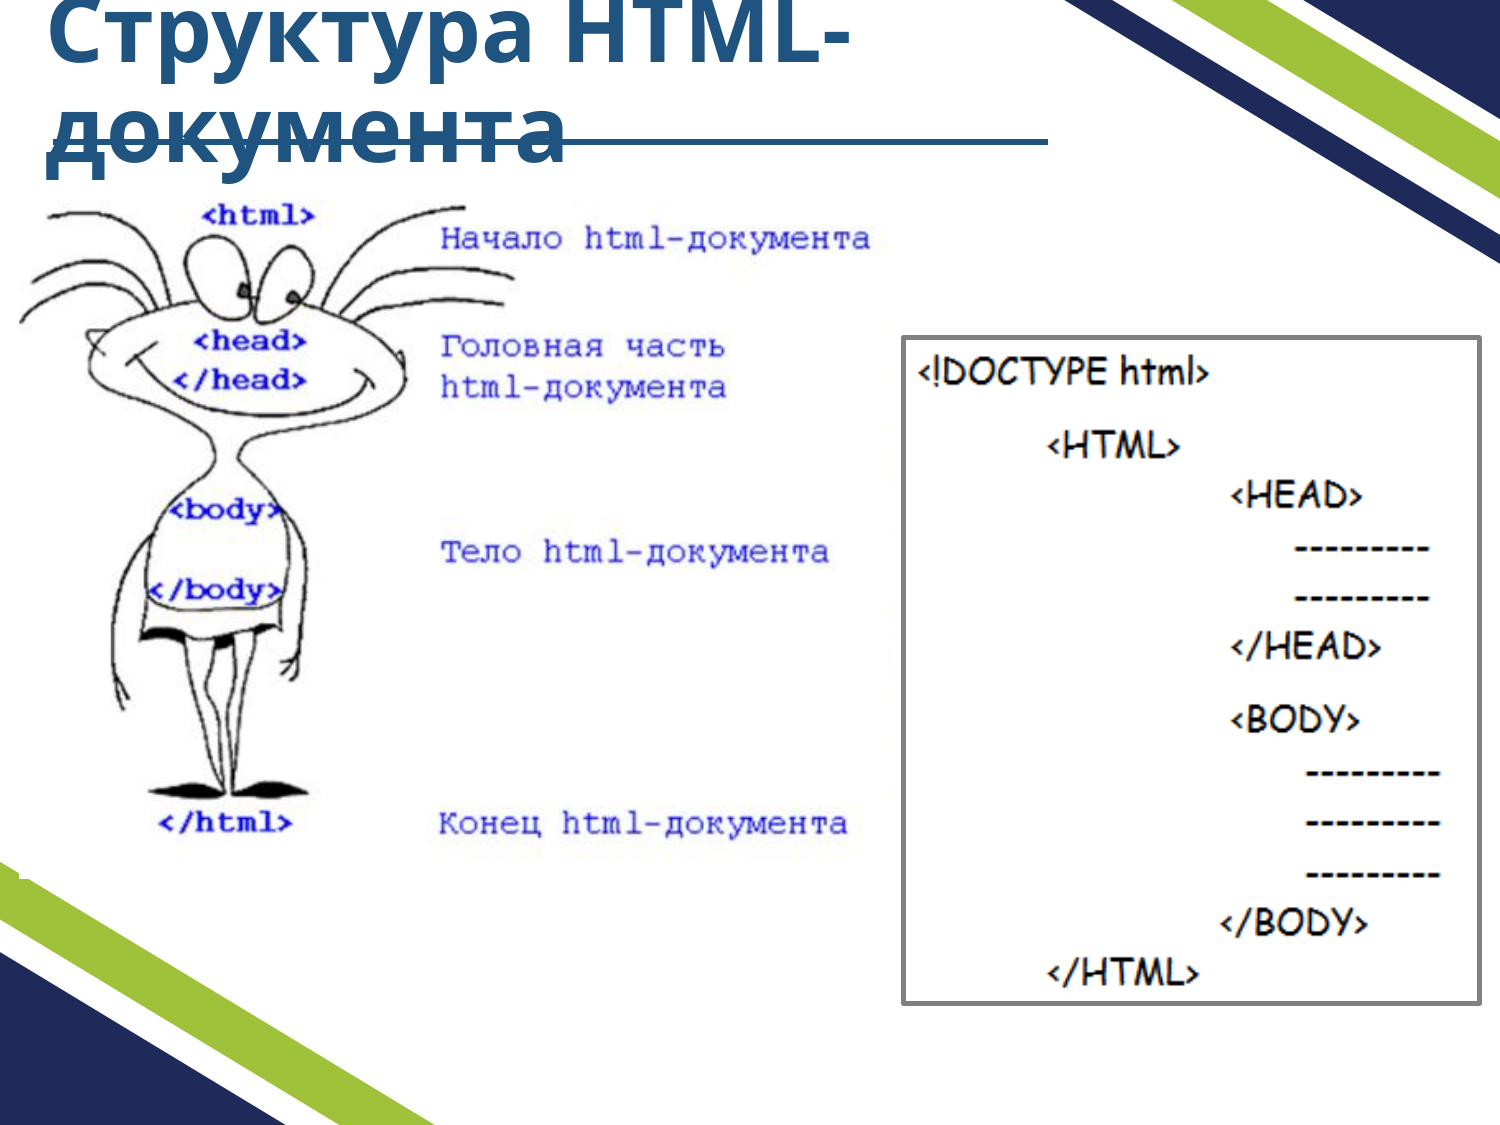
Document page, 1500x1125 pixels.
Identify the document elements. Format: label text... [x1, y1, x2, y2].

picture [0, 0, 1500, 1125]
title Структура HTML-документа [30, 0, 1324, 192]
